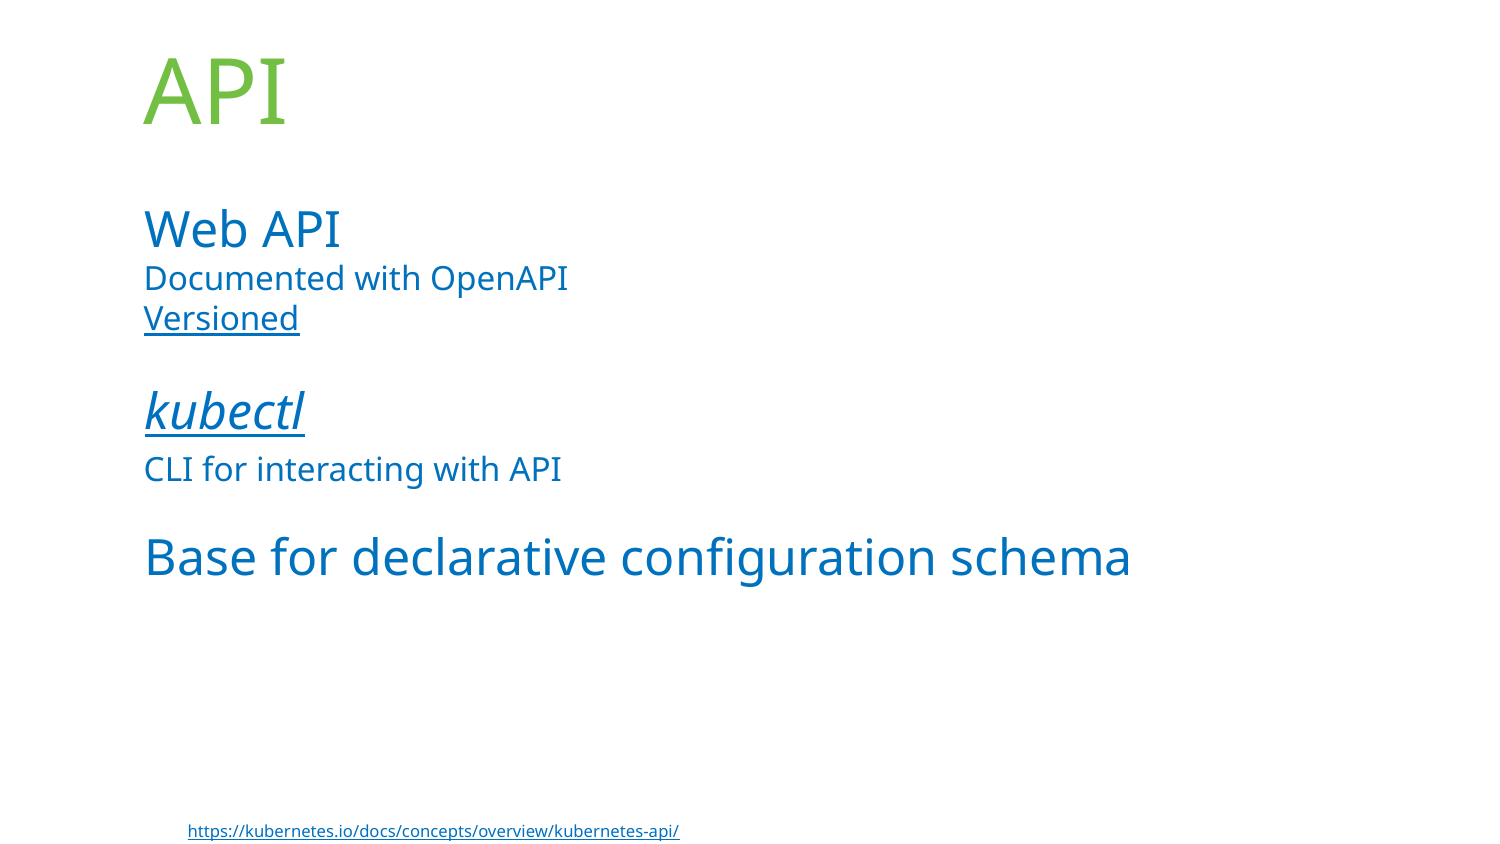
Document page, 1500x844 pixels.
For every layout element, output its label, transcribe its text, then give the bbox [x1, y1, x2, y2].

list https://kubernetes.io/docs/concepts/overview/kubernetes-api/ [187, 783, 1459, 844]
list Web API Documented with OpenAPI Versioned kubectl CLI for interacting with API Base for declarative configuration schema [143, 197, 1459, 844]
title API [143, 32, 1459, 144]
